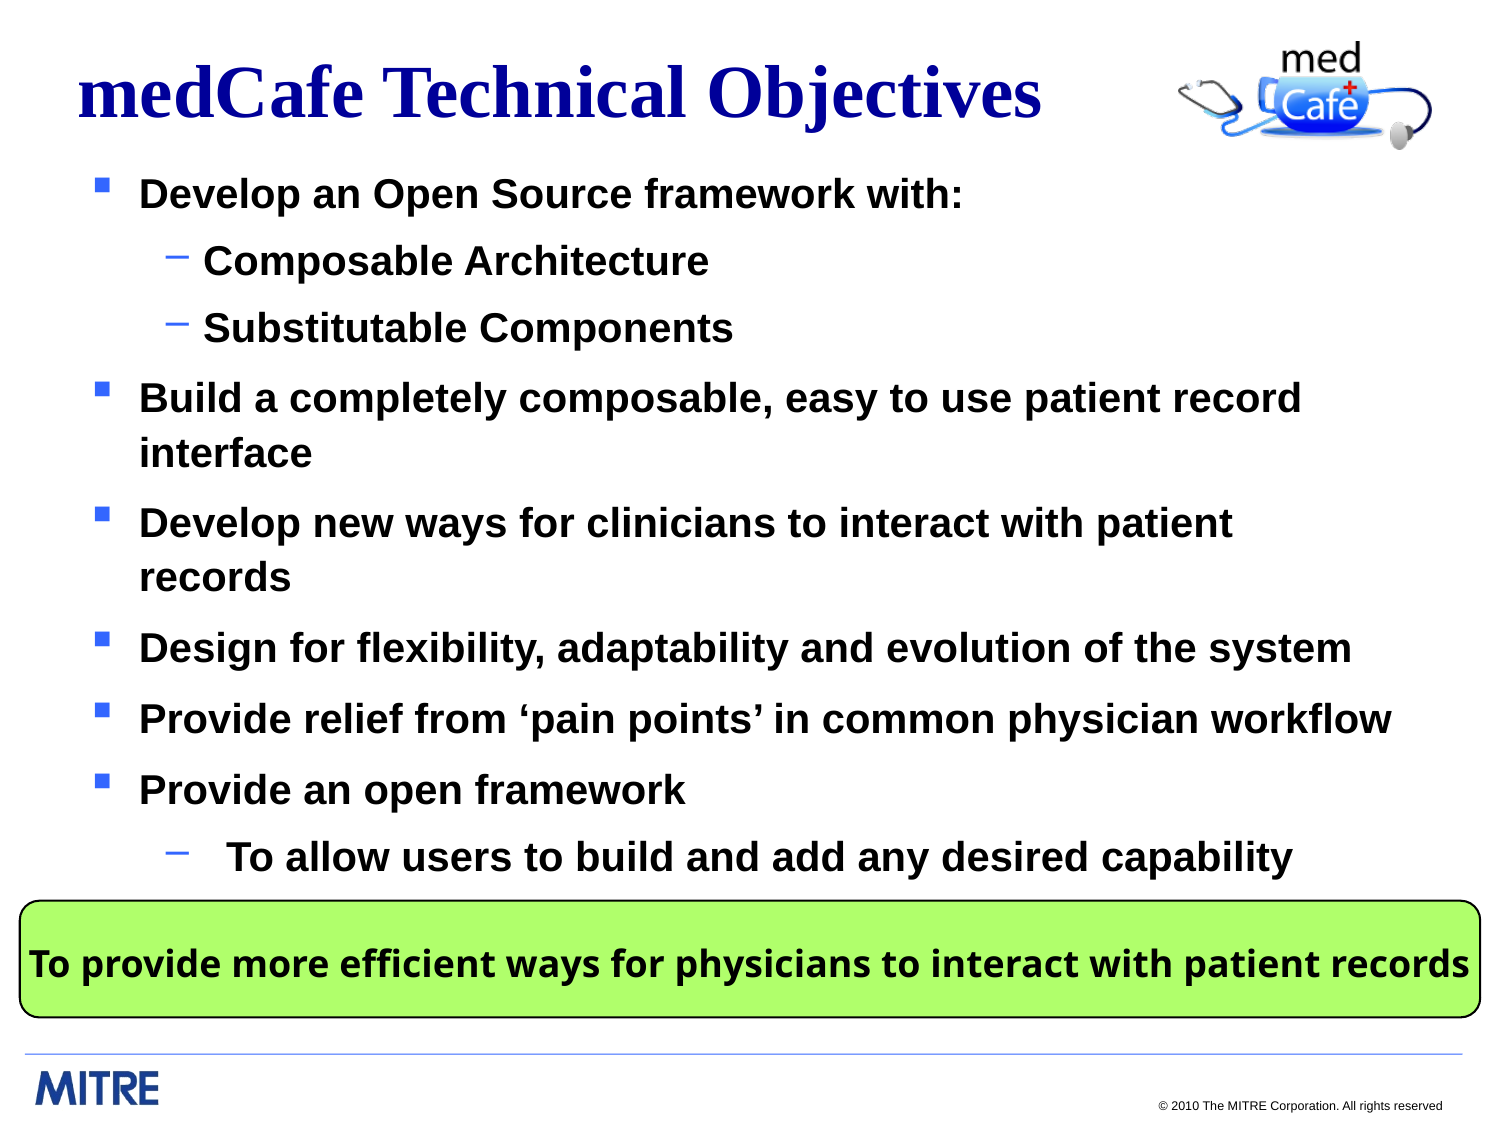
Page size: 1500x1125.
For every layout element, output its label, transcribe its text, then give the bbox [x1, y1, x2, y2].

picture [30, 1068, 163, 1111]
list Develop an Open Source framework with: Composable Architecture Substitutable Components Build a completely composable, easy to use patient record interface Develop new ways for clinicians to interact with patient records Design for flexibility, adaptability and evolution of the system Provide relief from ‘pain points’ in common physician workflow Provide an open framework To allow users to build and add any desired capability [75, 155, 1413, 817]
picture [1178, 41, 1432, 150]
text_box To provide more efficient ways for physicians to interact with patient records [19, 900, 1481, 1018]
title medCafe Technical Objectives [62, 62, 1413, 151]
